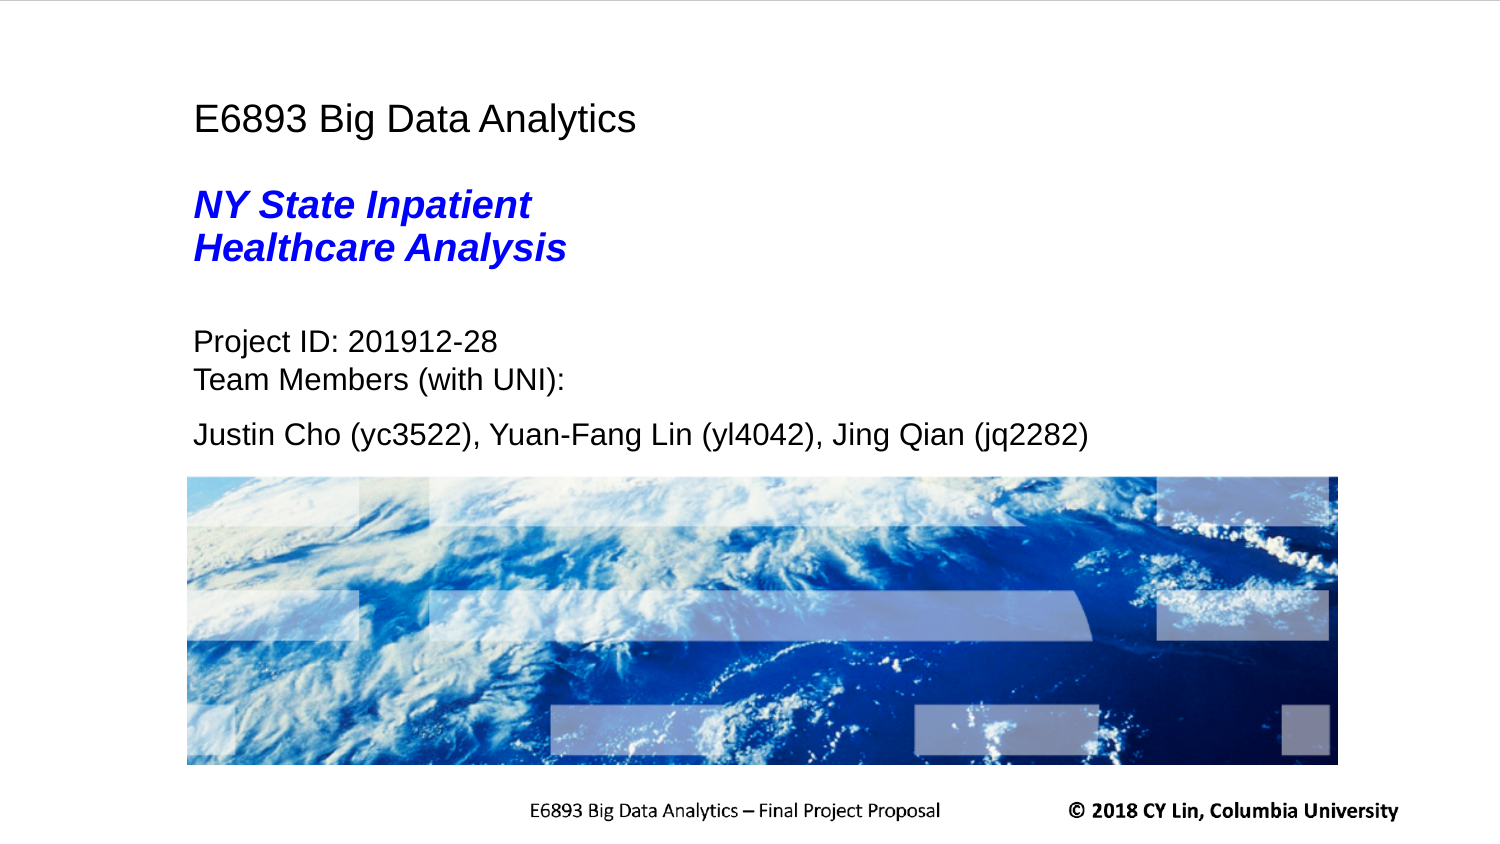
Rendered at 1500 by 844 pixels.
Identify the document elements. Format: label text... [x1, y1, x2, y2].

title E6893 Big Data Analytics NY State Inpatient Healthcare Analysis [187, 93, 725, 276]
picture [0, 0, 1500, 844]
text_box Project ID: 201912-28 Team Members (with UNI): Justin Cho (yc3522), Yuan-Fang Lin (yl4042), Jing Qian (jq2282) [187, 315, 1337, 406]
